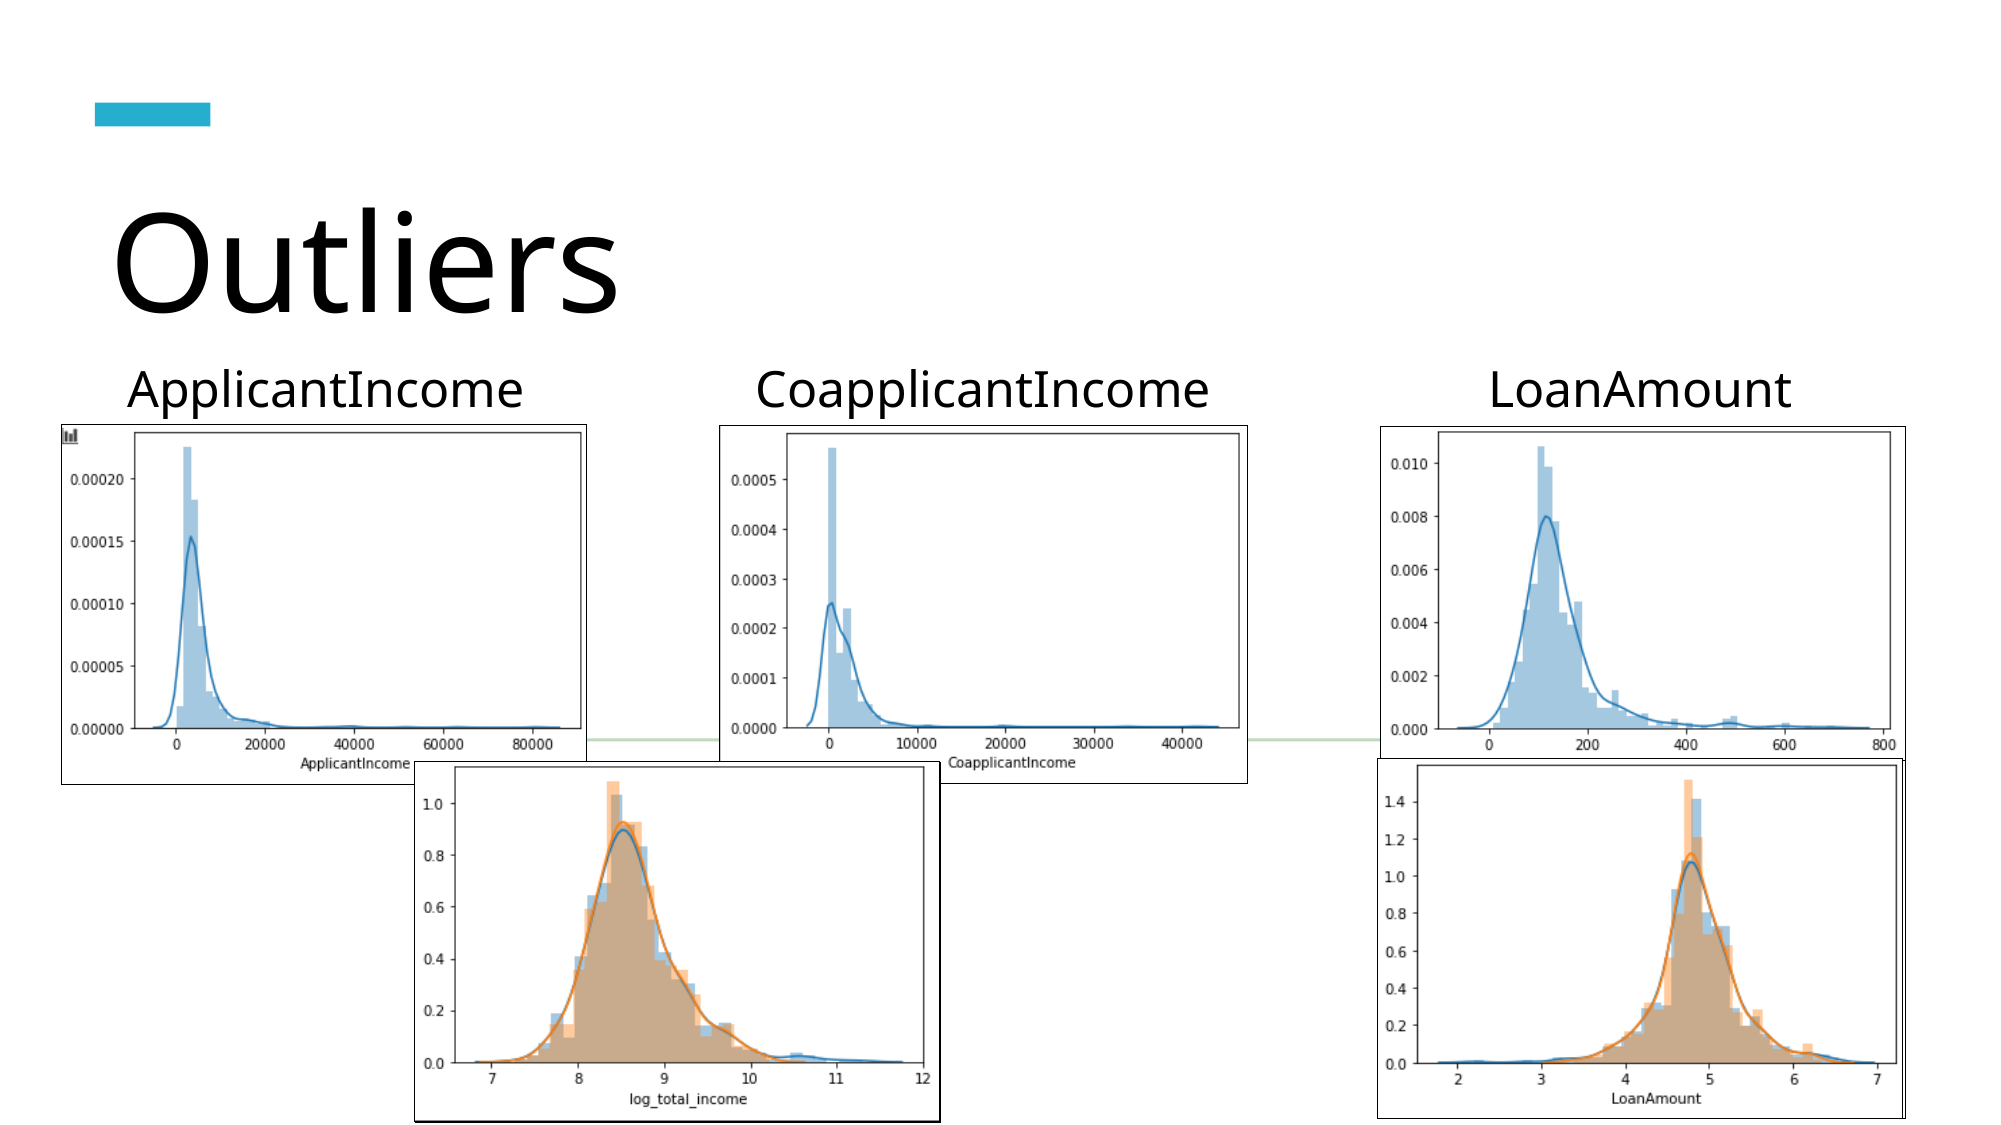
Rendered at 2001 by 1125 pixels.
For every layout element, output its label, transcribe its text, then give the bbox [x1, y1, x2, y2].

picture [61, 424, 1248, 1123]
text_box LoanAmount [1376, 349, 1905, 425]
text_box ApplicantIncome [62, 349, 591, 425]
title Outliers [94, 184, 1905, 350]
text_box CoapplicantIncome [719, 349, 1248, 425]
picture [1377, 426, 1906, 1119]
